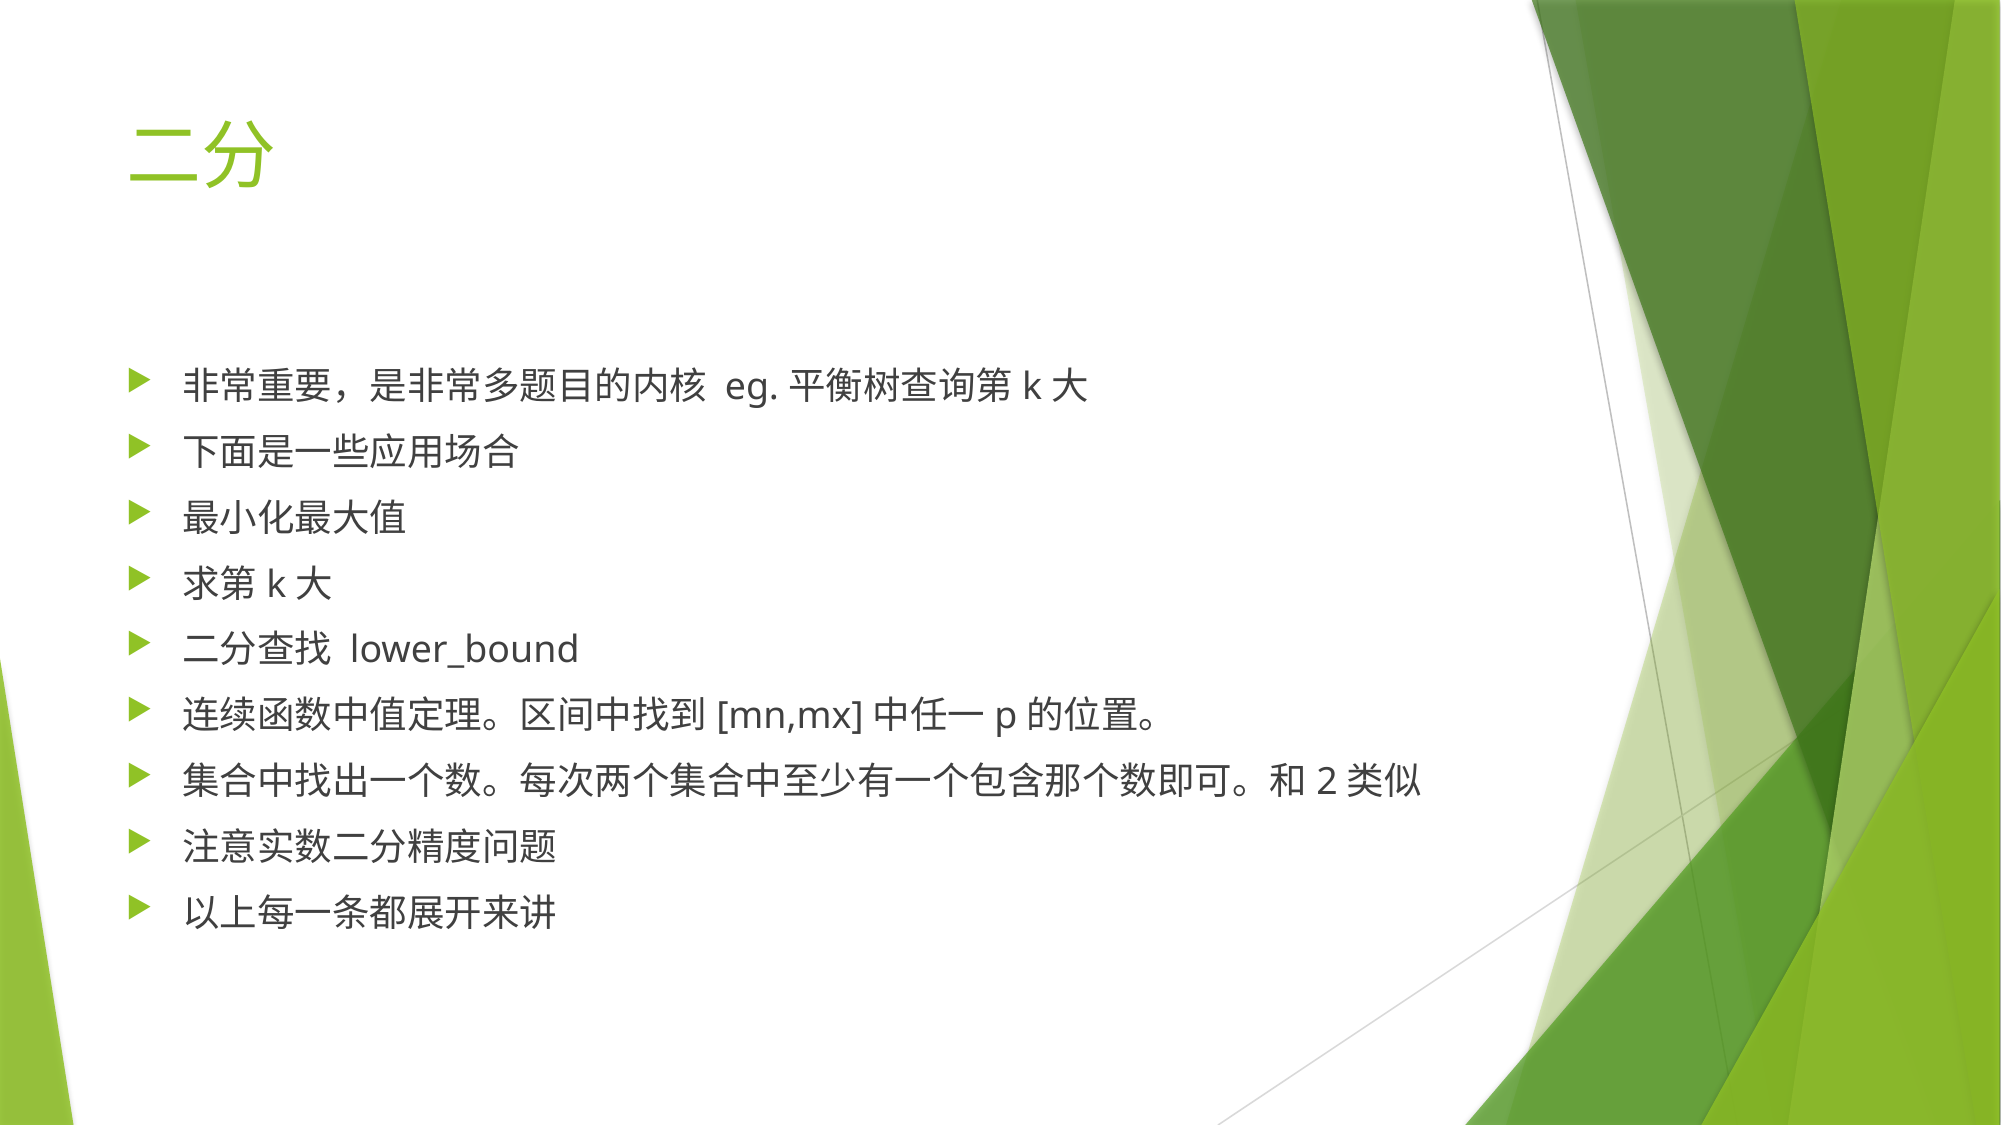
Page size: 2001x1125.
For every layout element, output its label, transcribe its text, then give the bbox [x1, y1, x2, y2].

list 非常重要，是非常多题目的内核 eg.平衡树查询第k大 下面是一些应用场合 最小化最大值 求第k大 二分查找 lower_bound 连续函数中值定理。区间中找到[mn,mx]中任一p的位置。 集合中找出一个数。每次两个集合中至少有一个包含那个数即可。和2类似 注意实数二分精度问题 以上每一条都展开来讲 [111, 354, 1522, 992]
title 二分 [111, 99, 1522, 317]
